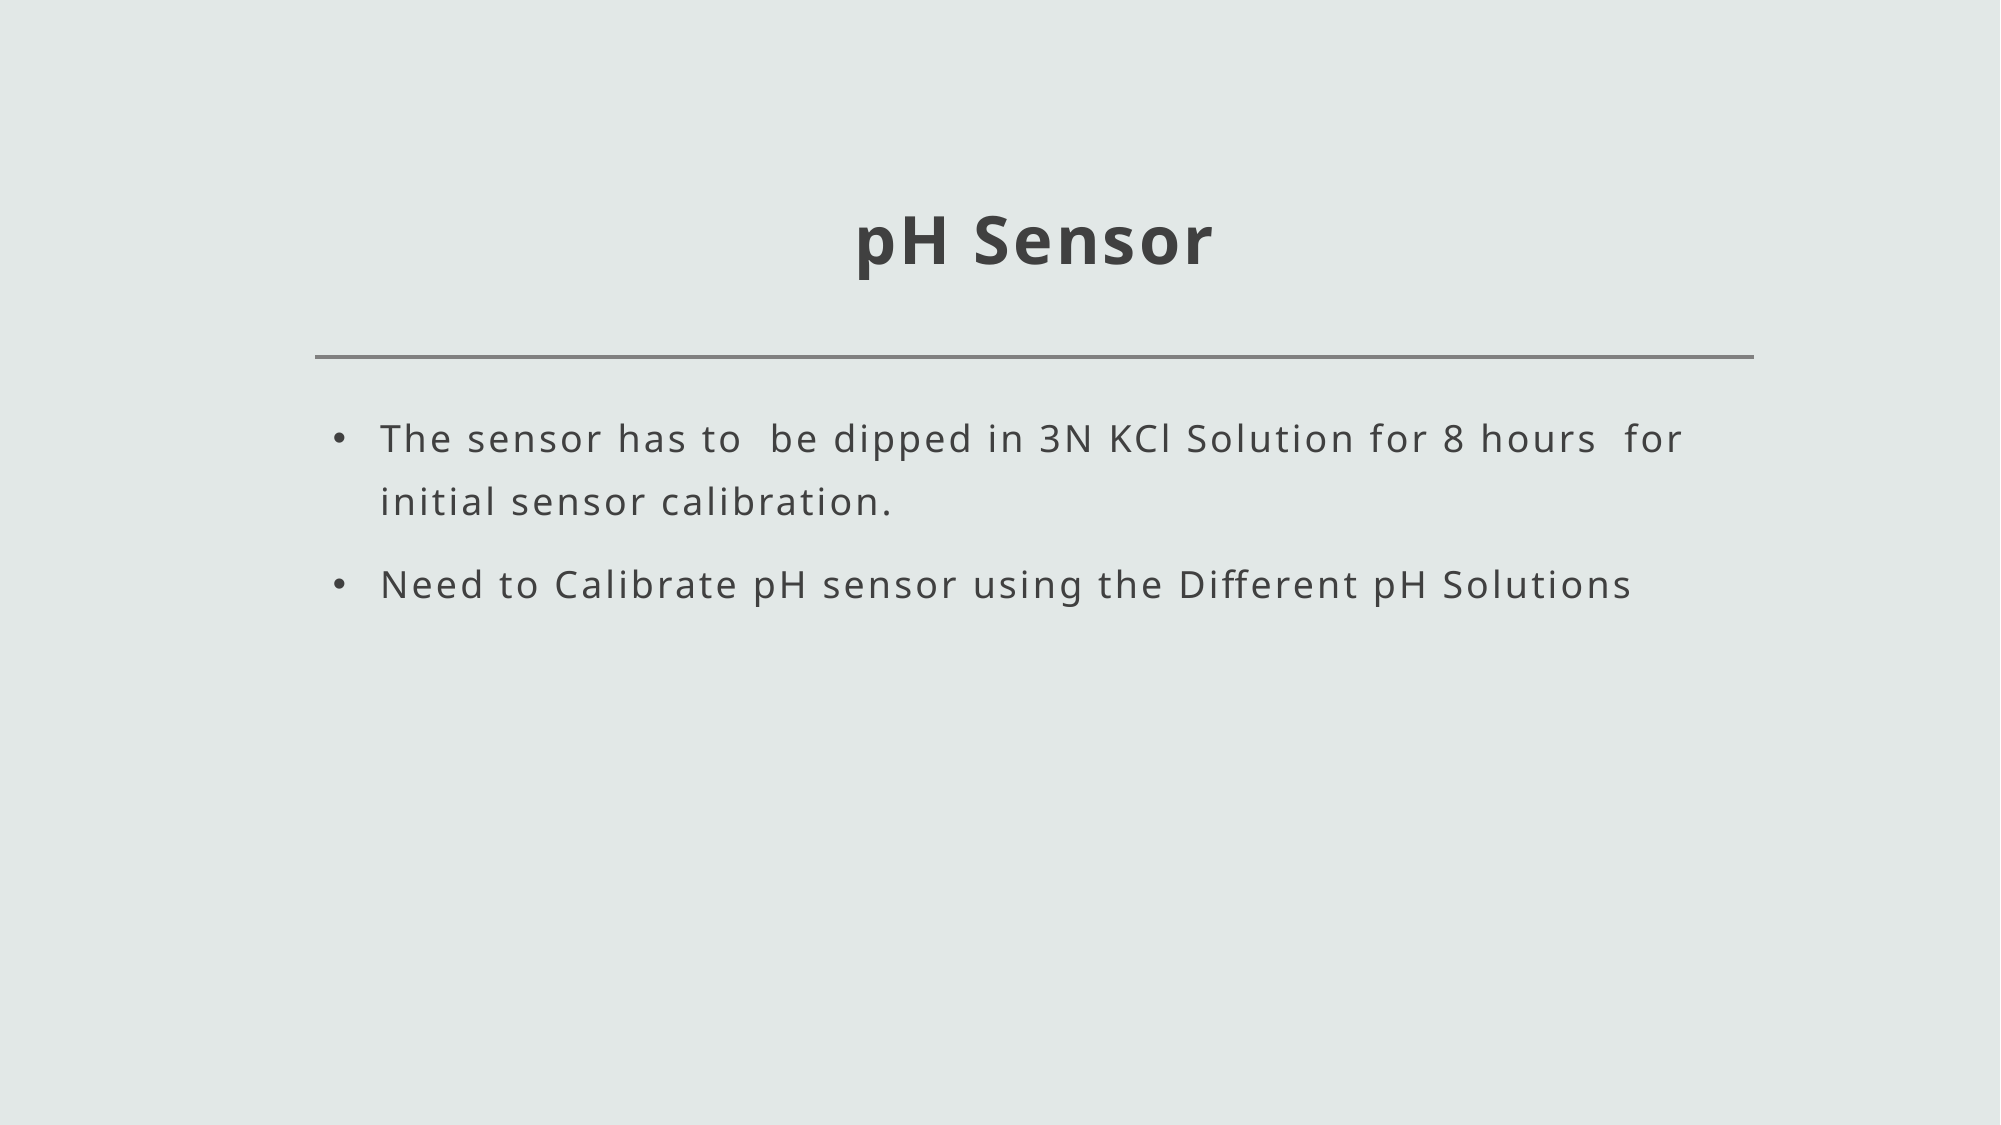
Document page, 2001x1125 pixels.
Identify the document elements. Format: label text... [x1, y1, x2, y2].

title pH Sensor [315, 72, 1754, 294]
list The sensor has to be dipped in 3N KCl Solution for 8 hours for initial sensor calibration. Need to Calibrate pH sensor using the Different pH Solutions [315, 379, 1754, 979]
